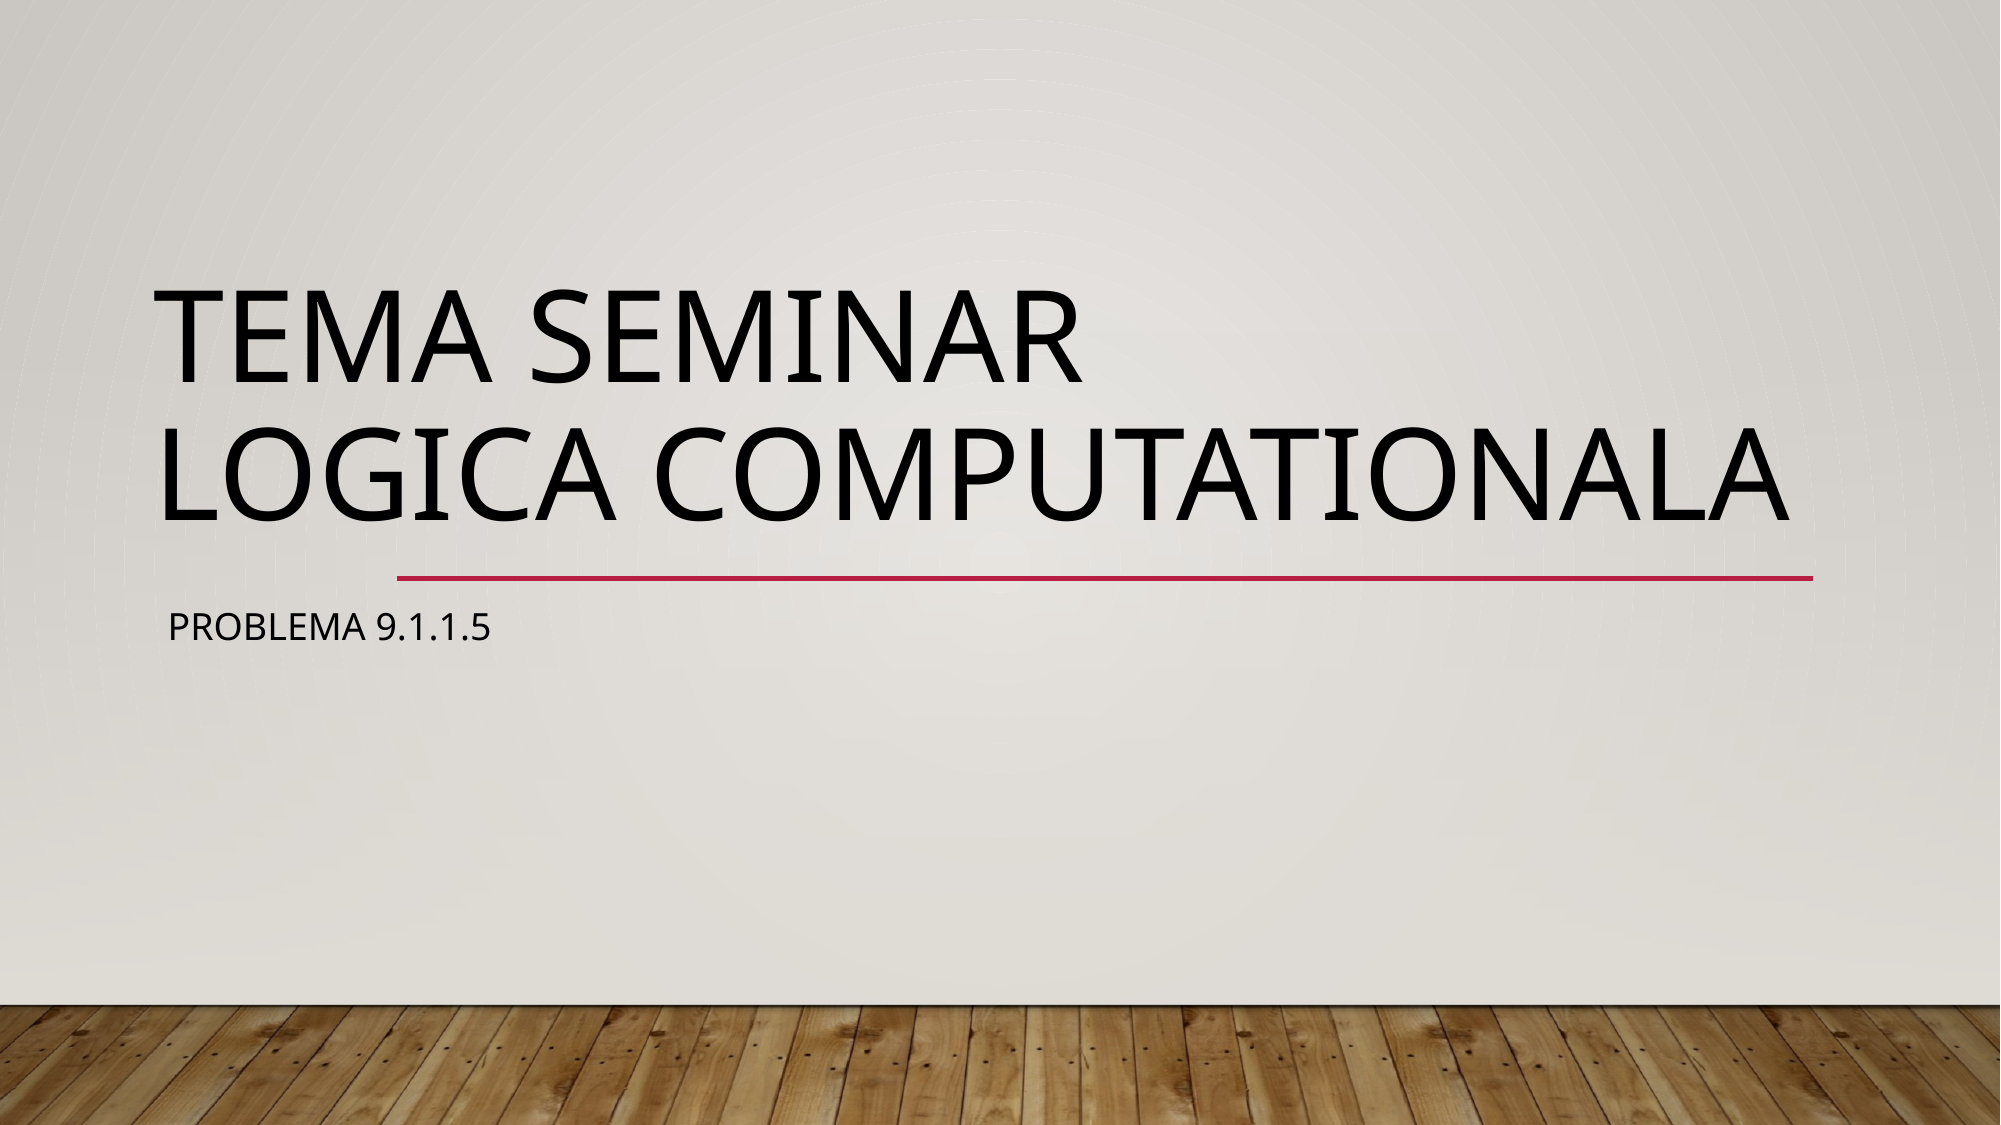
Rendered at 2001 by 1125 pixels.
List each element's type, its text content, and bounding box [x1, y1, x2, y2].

picture [0, 1005, 2000, 1125]
subtitle Problema 9.1.1.5 [152, 579, 1814, 740]
title Tema seminar logica computationala [139, 131, 1814, 549]
